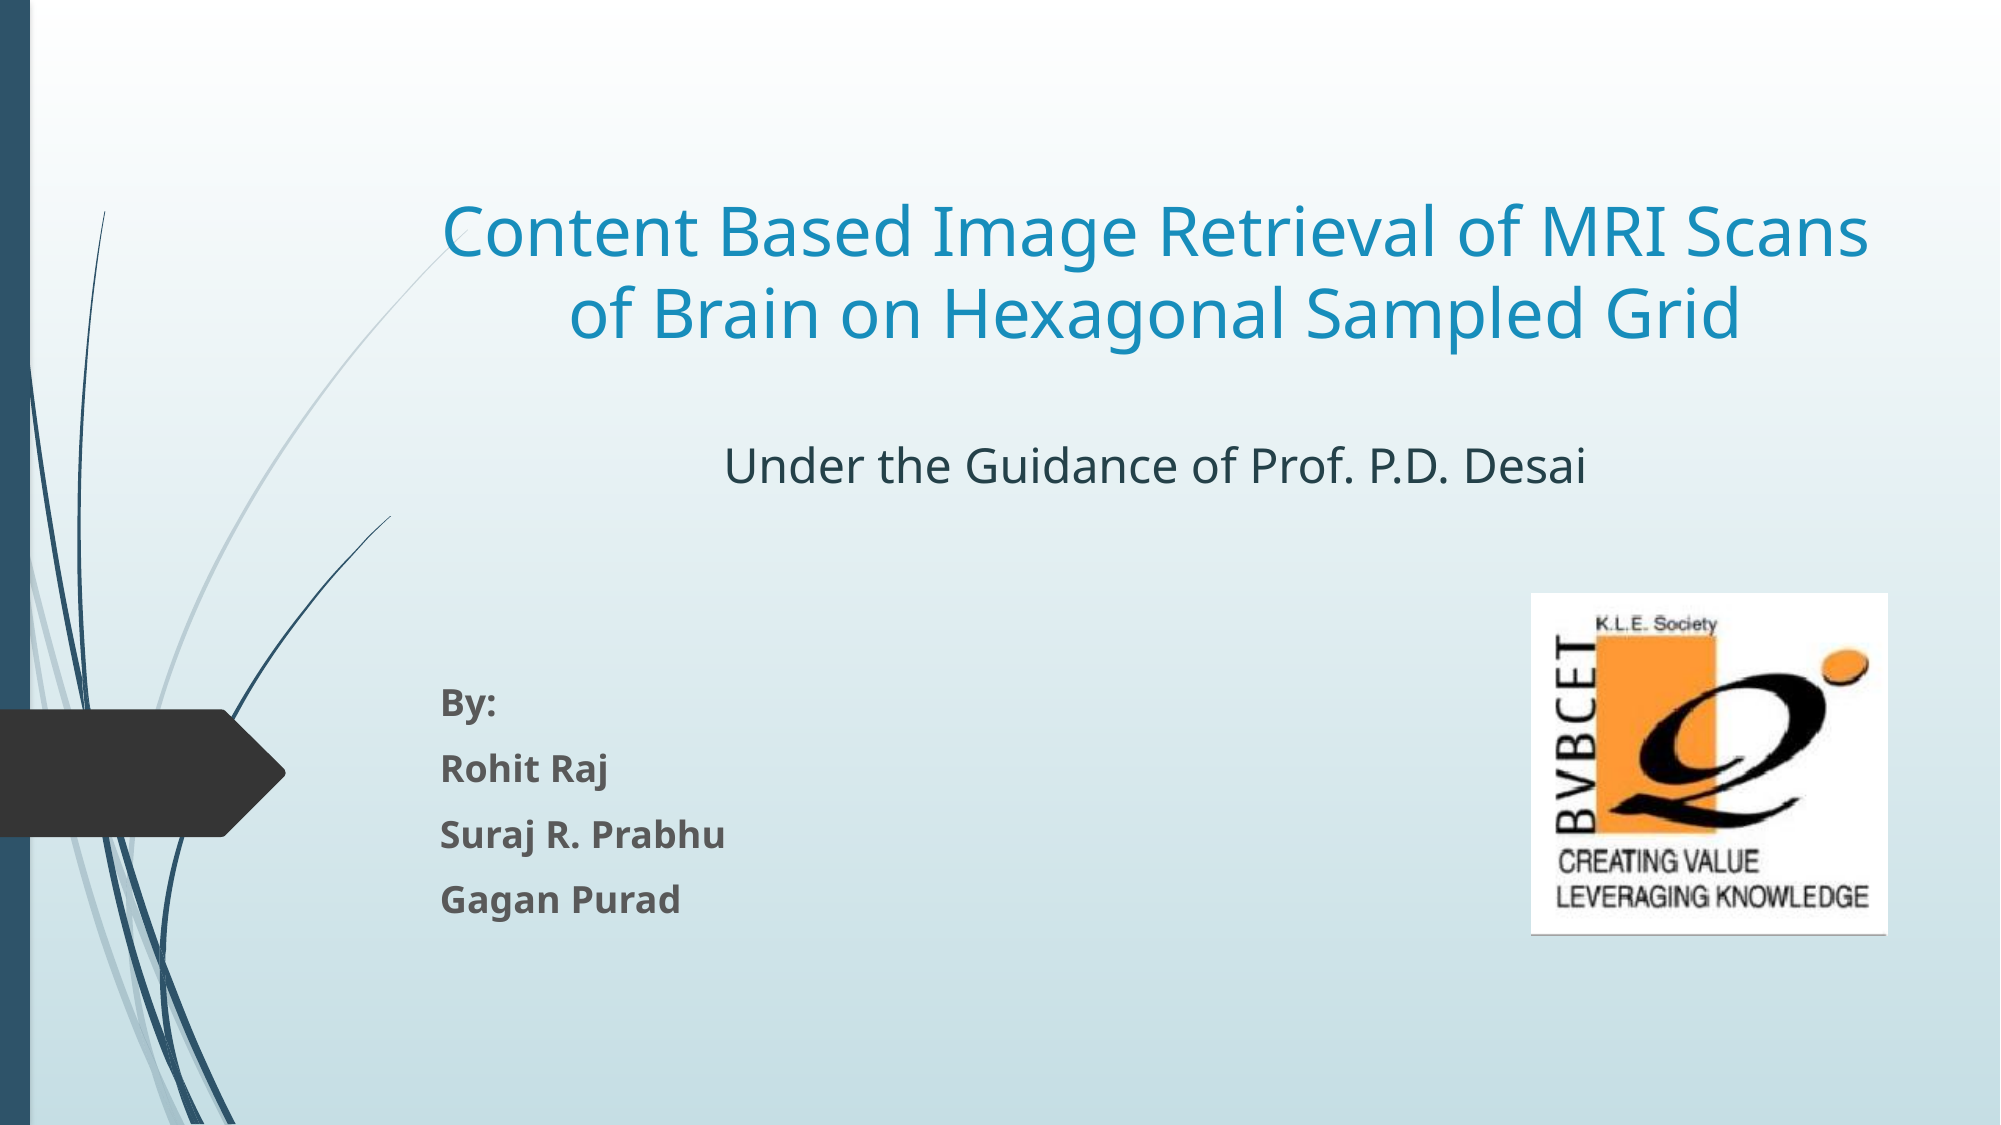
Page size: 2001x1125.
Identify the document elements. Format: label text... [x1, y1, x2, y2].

title Content Based Image Retrieval of MRI Scans of Brain on Hexagonal Sampled Grid Under the Guidance of Prof. P.D. Desai [424, 129, 1888, 501]
picture [1530, 593, 1888, 937]
subtitle By: Rohit Raj Suraj R. Prabhu Gagan Purad [424, 671, 1888, 1031]
